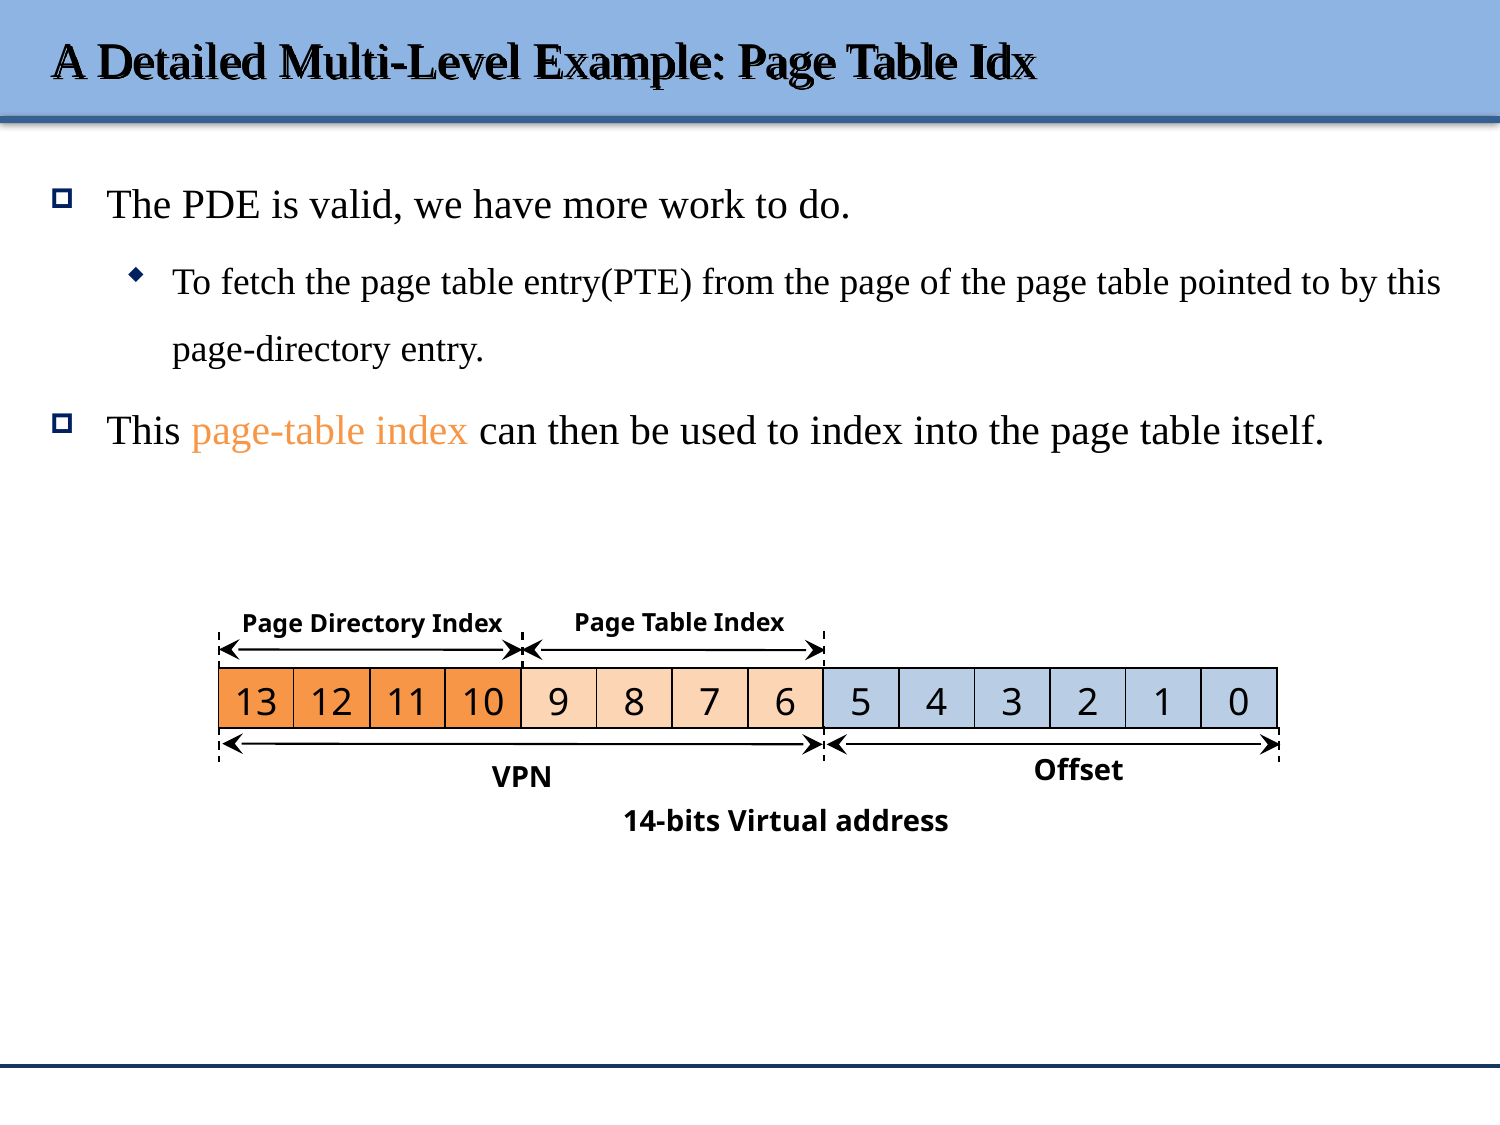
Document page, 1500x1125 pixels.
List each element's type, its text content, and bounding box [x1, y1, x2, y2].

text_box Offset [1018, 752, 1139, 794]
table_header 5 [824, 669, 898, 727]
table_header 6 [749, 669, 822, 727]
text_box Page Table Index [559, 599, 800, 644]
table_header 7 [673, 669, 747, 727]
table_header 8 [597, 669, 671, 727]
table_header 4 [900, 669, 974, 727]
table_header 1 [1126, 669, 1200, 727]
table_header 10 [446, 669, 520, 727]
title A Detailed Multi-Level Example: Page Table Idx [34, 8, 1477, 106]
table_header 13 [219, 669, 293, 727]
table_header 9 [522, 669, 596, 727]
text_box Page Directory Index [227, 599, 518, 645]
table_header 11 [371, 669, 444, 727]
text_box VPN [477, 754, 568, 801]
table_header 3 [975, 669, 1049, 727]
table_header 2 [1051, 669, 1125, 727]
text_box 14-bits Virtual address [449, 794, 1123, 845]
table_header 12 [294, 669, 369, 727]
table_header 0 [1202, 669, 1276, 727]
list The PDE is valid, we have more work to do. To fetch the page table entry(PTE) from the page of the page table pointed to by this page-directory entry. This page-table index can then be used to index into the page table itself. [34, 144, 1477, 1048]
